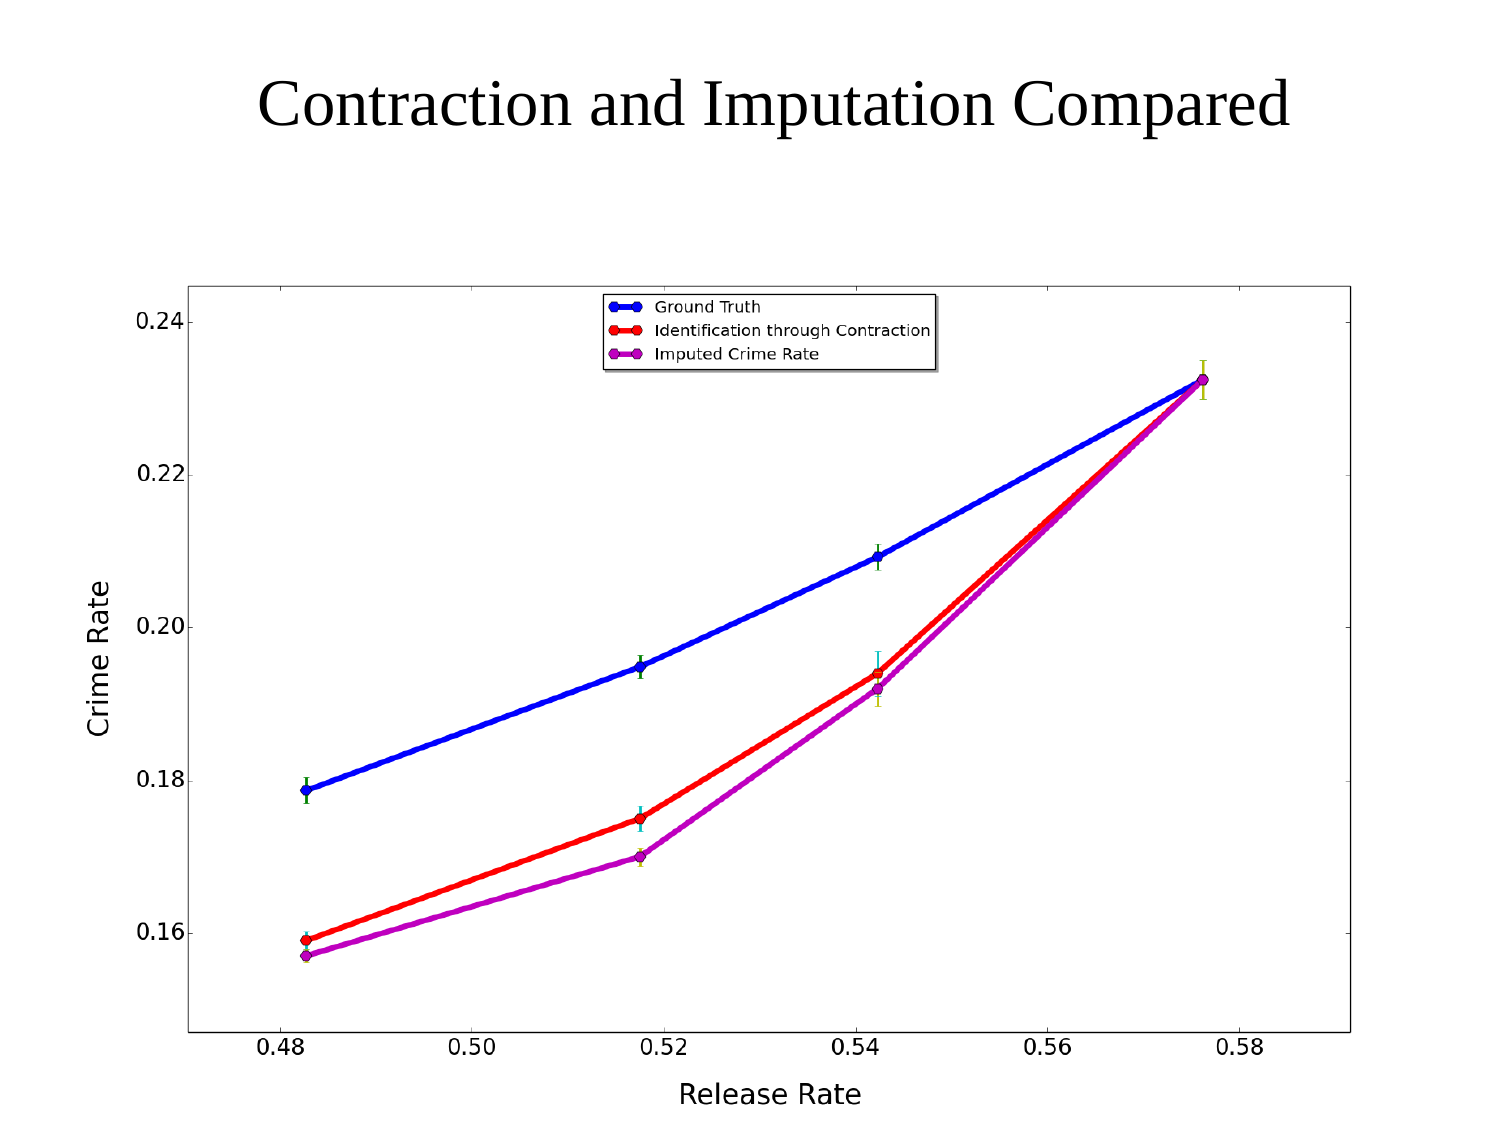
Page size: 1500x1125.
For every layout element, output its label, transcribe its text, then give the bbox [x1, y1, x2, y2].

text_box Contraction and Imputation Compared [99, 5, 1450, 190]
picture [0, 192, 1500, 1125]
